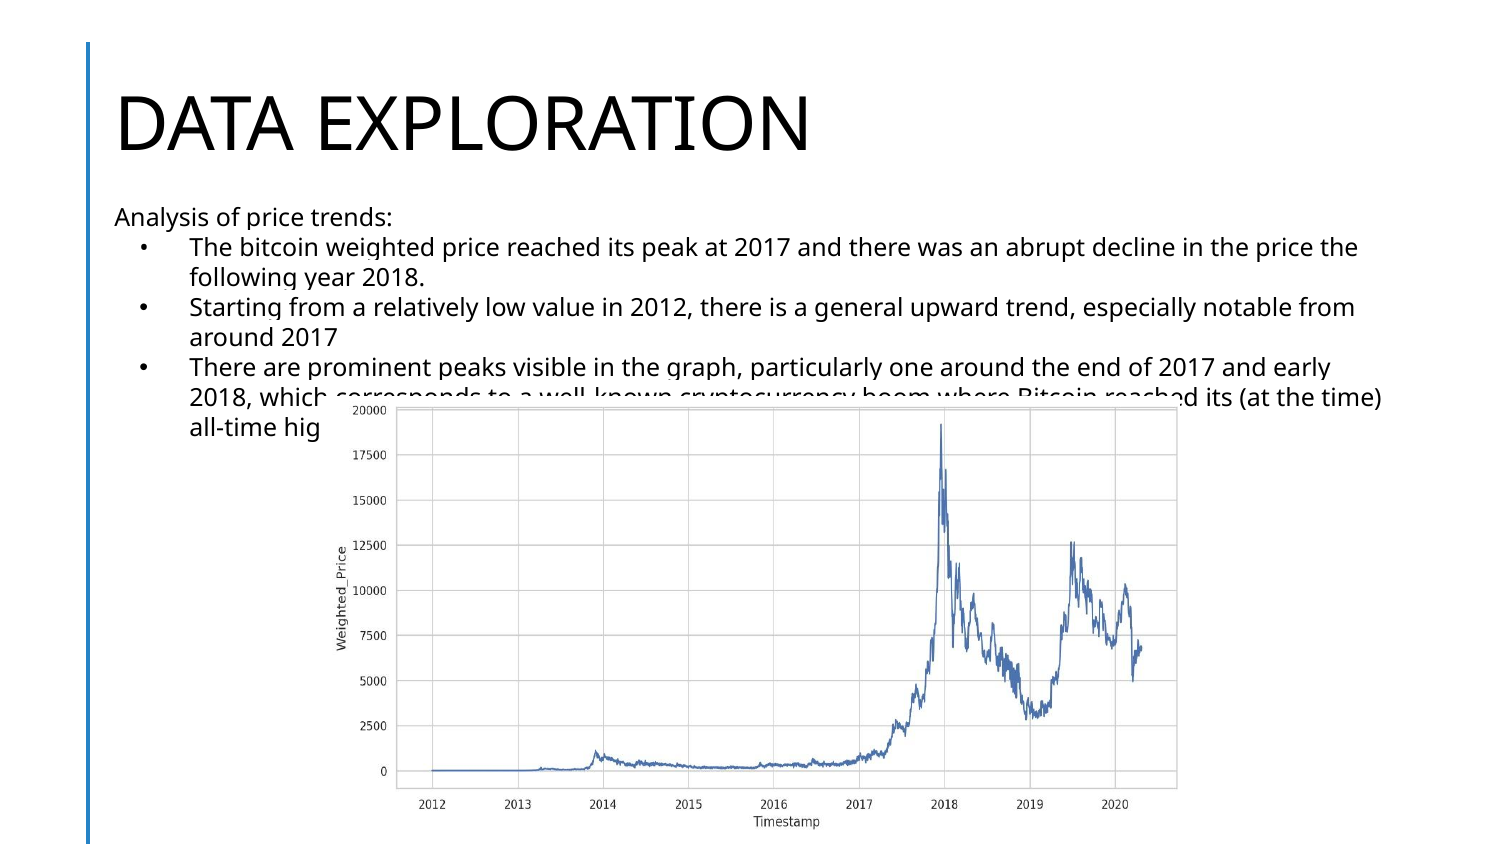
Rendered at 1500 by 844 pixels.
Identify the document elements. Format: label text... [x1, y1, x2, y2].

picture [319, 396, 1180, 832]
list Analysis of price trends: The bitcoin weighted price reached its peak at 2017 and there was an abrupt decline in the price the following year 2018. Starting from a relatively low value in 2012, there is a general upward trend, especially notable from around 2017 There are prominent peaks visible in the graph, particularly one around the end of 2017 and early 2018, which corresponds to a well-known cryptocurrency boom where Bitcoin reached its (at the time) all-time high. [103, 196, 1397, 760]
title DATA EXPLORATION [103, 44, 1397, 196]
